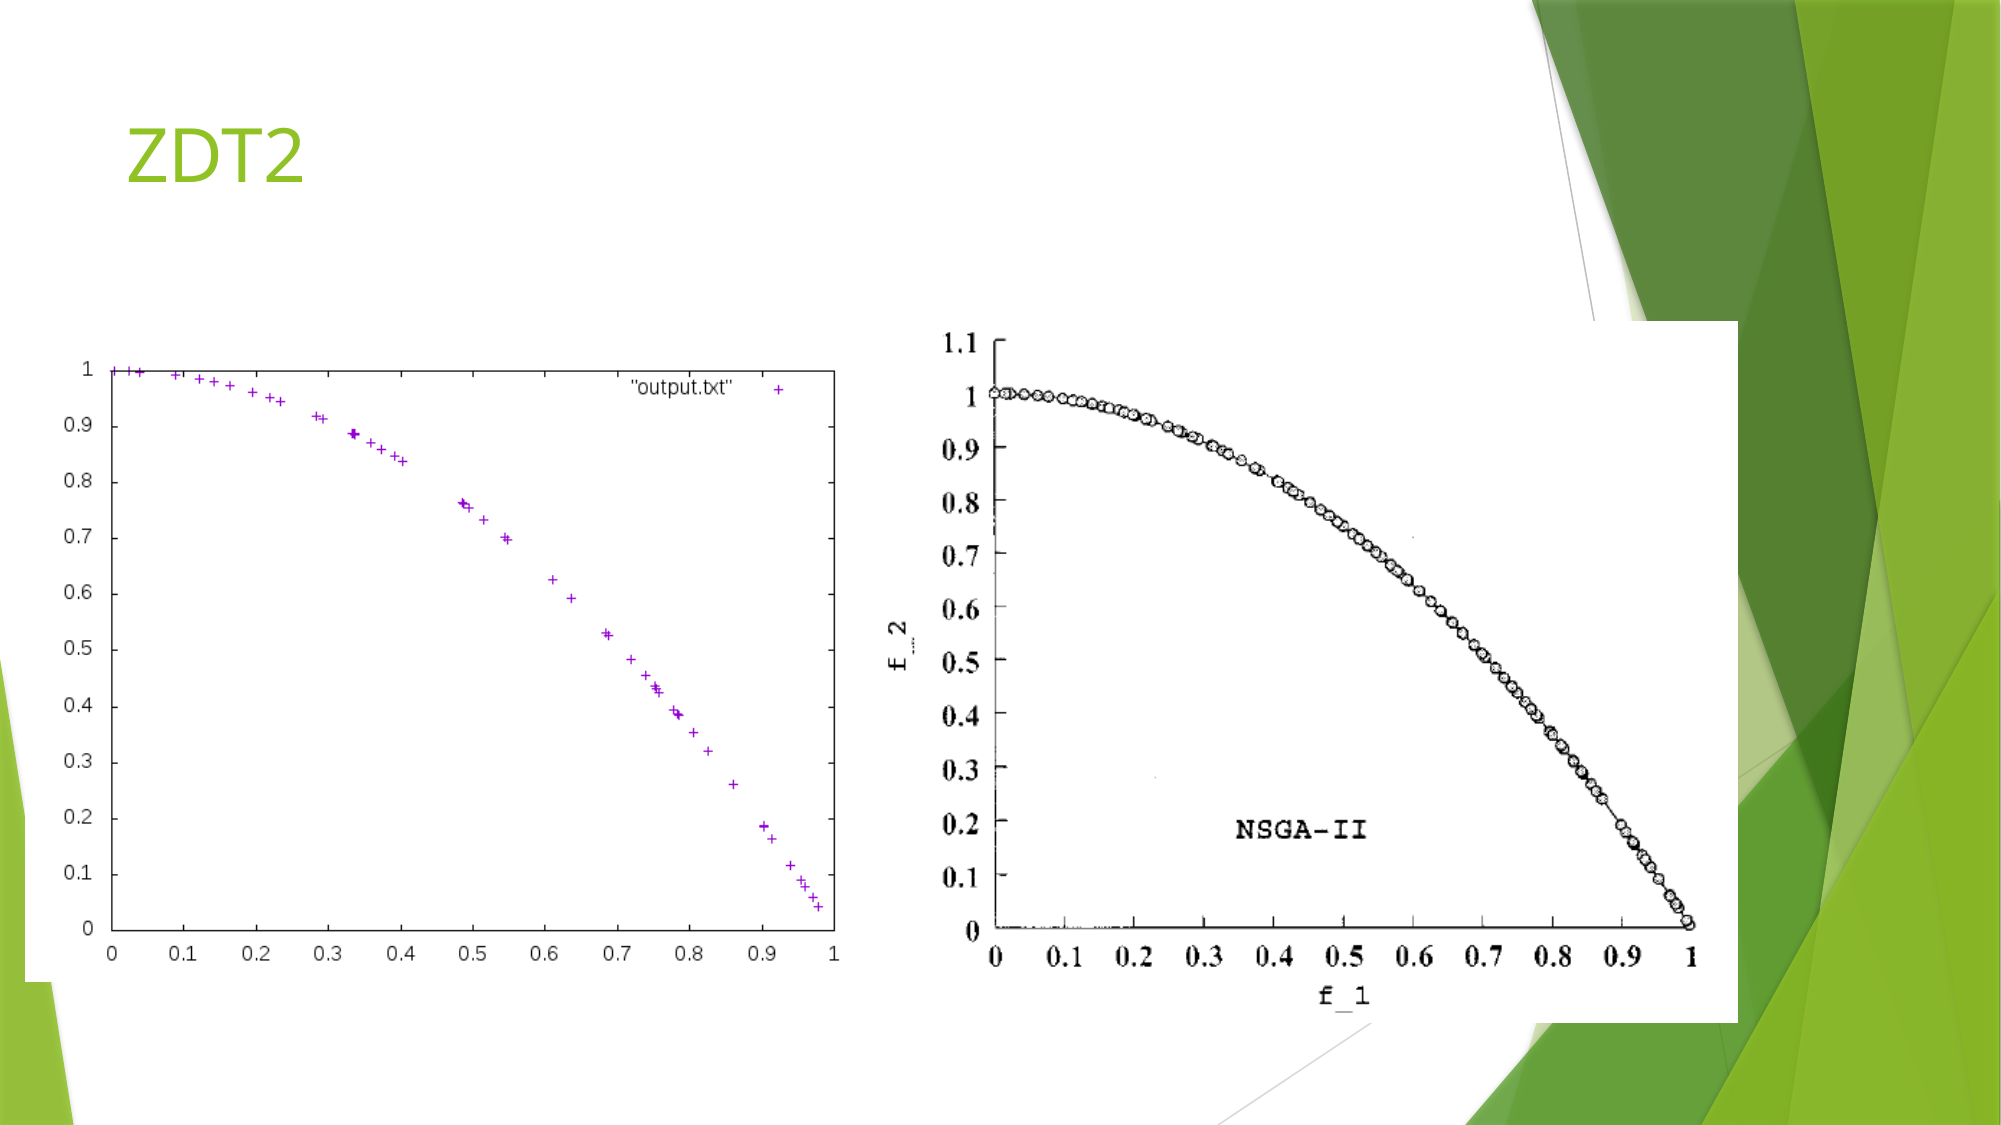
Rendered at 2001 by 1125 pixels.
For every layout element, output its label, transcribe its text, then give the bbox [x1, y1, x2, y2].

title ZDT2 [111, 99, 1522, 317]
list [25, 344, 869, 982]
picture [874, 320, 1738, 1024]
